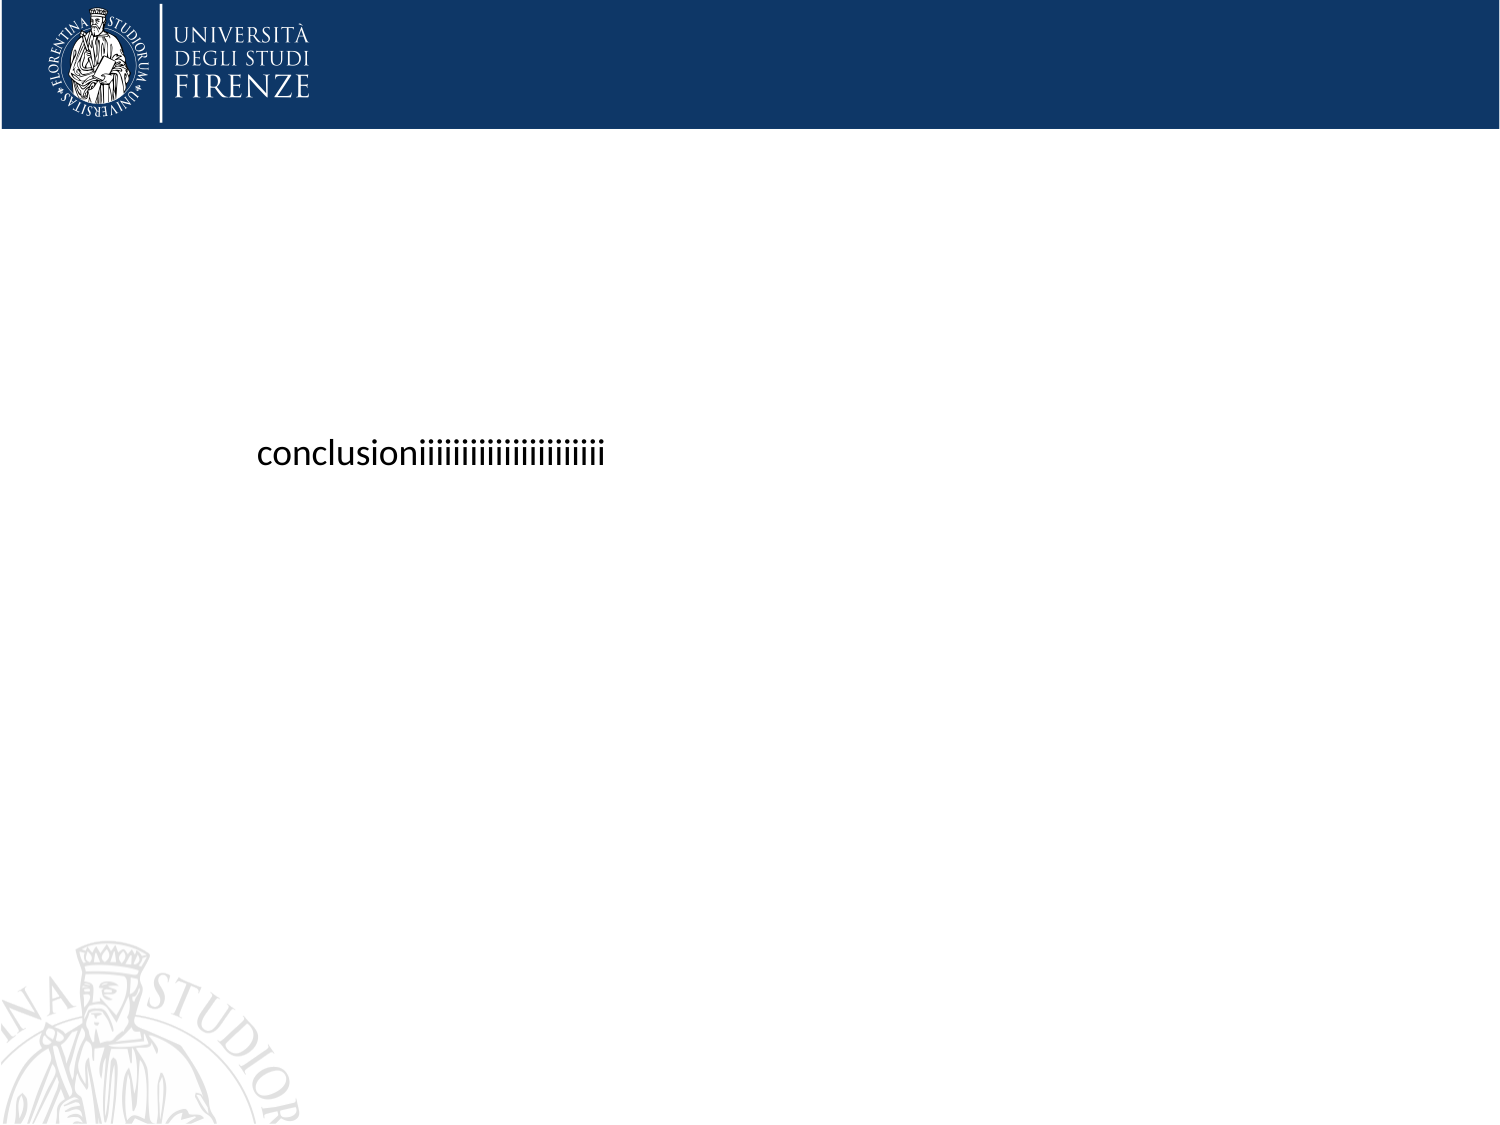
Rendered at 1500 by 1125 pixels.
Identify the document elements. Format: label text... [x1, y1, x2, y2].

picture [0, 846, 355, 1125]
text_box conclusioniiiiiiiiiiiiiiiiiiiiii [242, 420, 857, 481]
picture [0, 0, 1500, 131]
